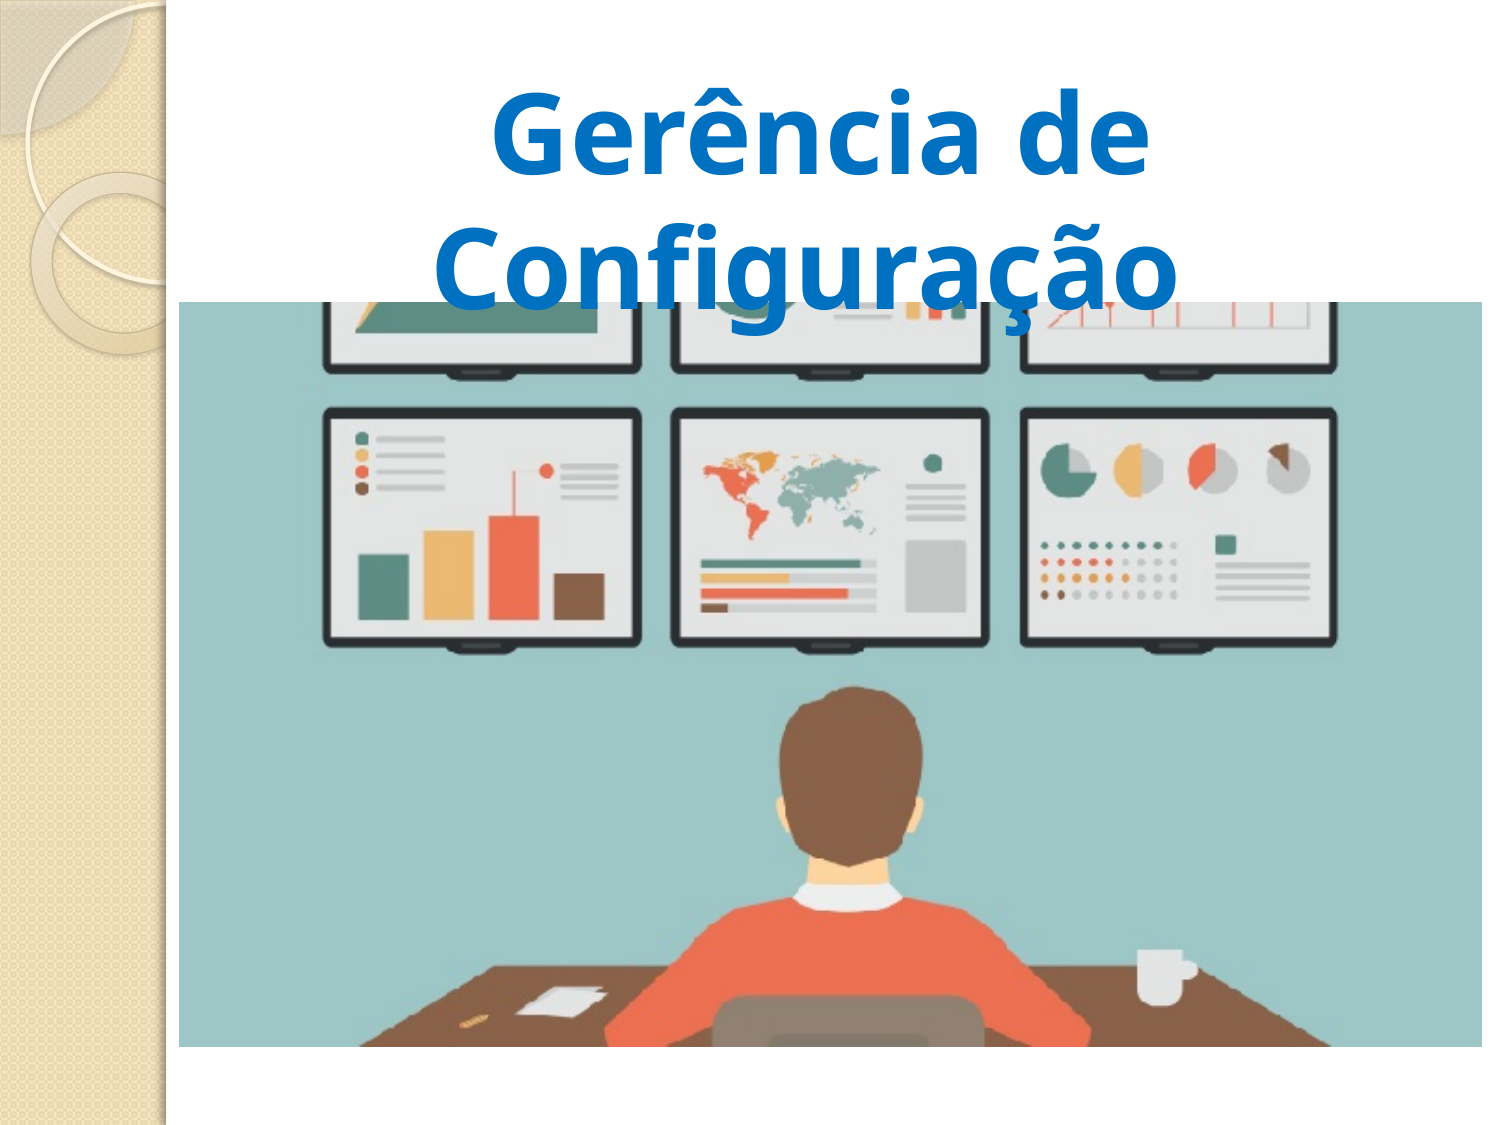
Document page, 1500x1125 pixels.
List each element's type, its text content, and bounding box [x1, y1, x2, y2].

picture [178, 302, 1482, 1048]
text_box Gerência de Configuração [253, 54, 1388, 299]
